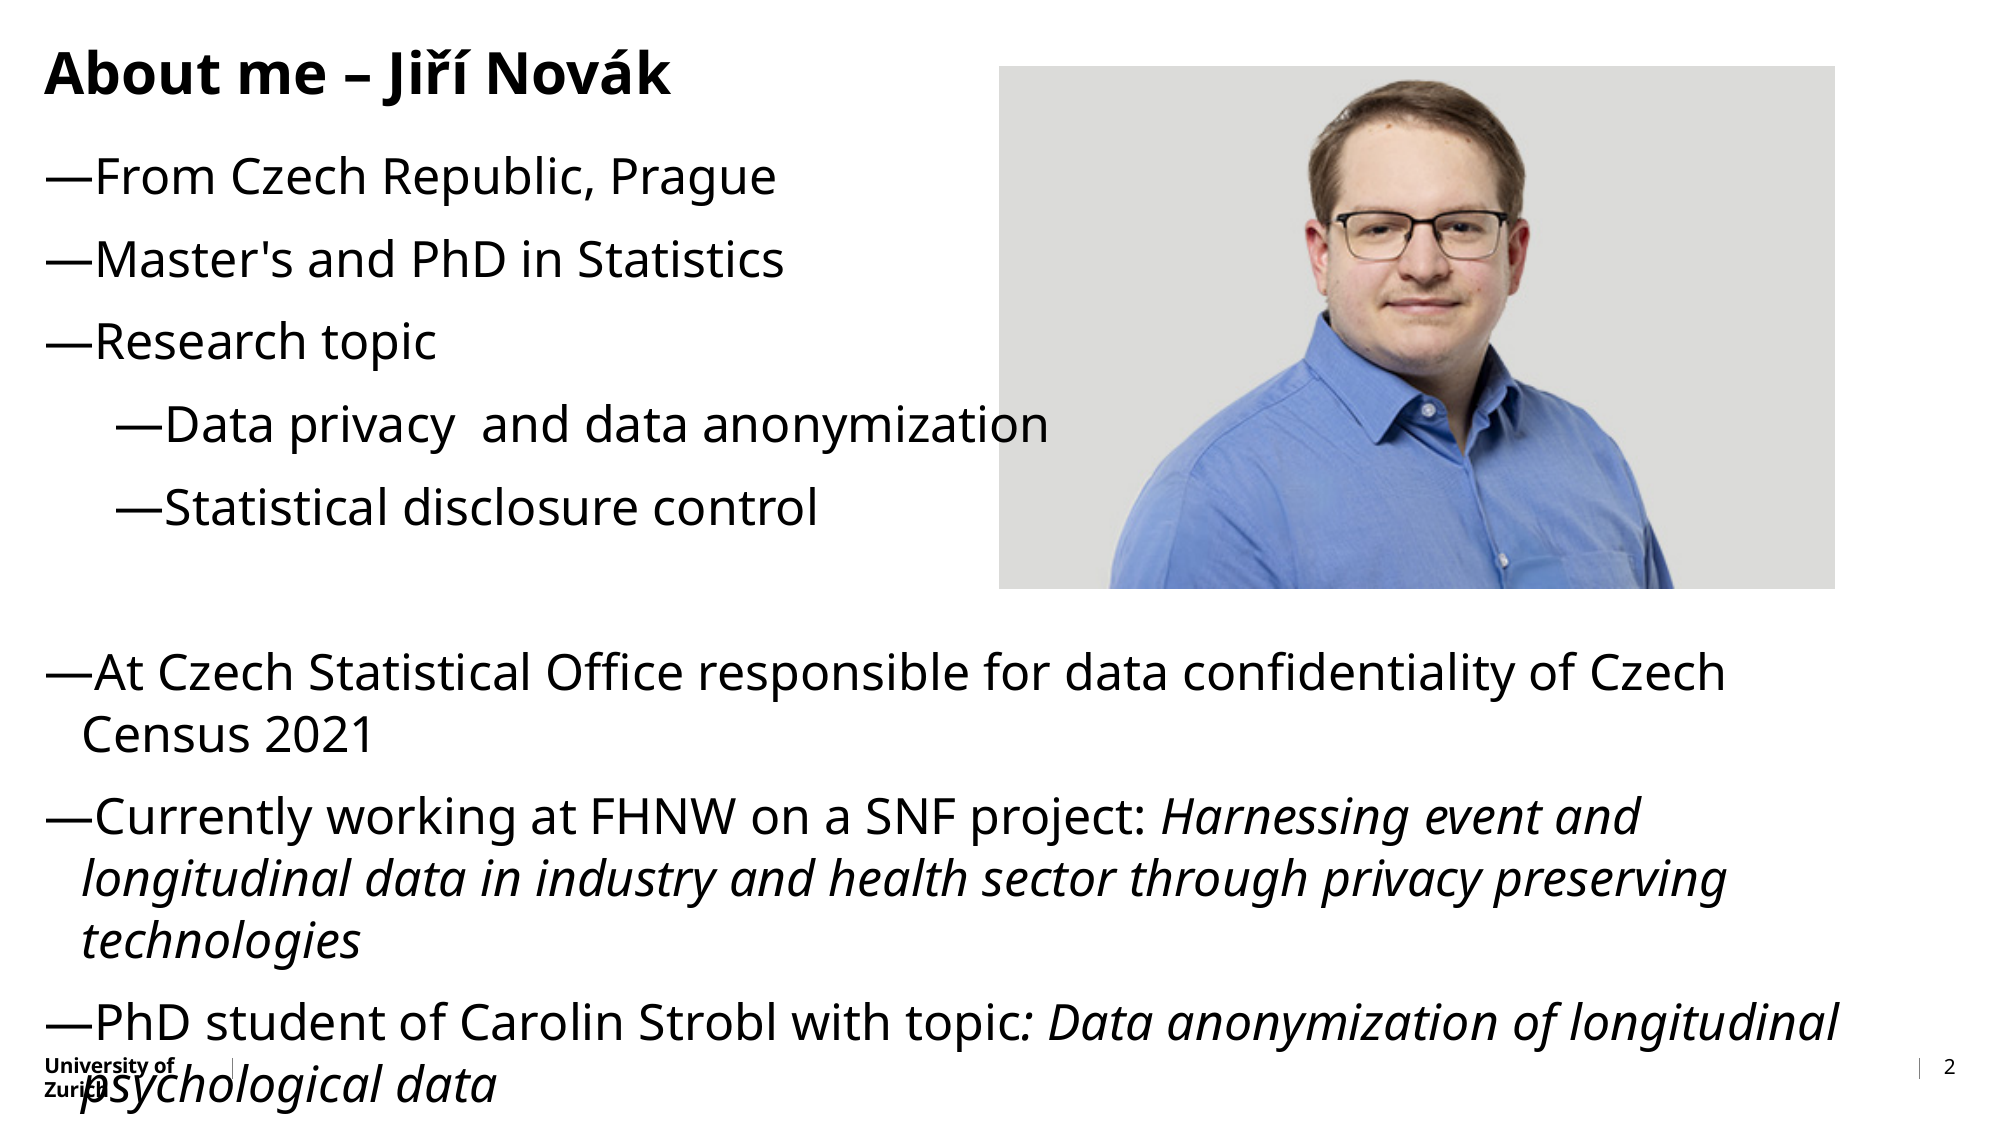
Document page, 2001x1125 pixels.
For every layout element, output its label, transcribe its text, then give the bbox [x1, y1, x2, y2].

list From Czech Republic, Prague Master's and PhD in Statistics Research topic Data privacy and data anonymization Statistical disclosure control At Czech Statistical Office responsible for data confidentiality of Czech Census 2021 Currently working at FHNW on a SNF project: Harnessing event and longitudinal data in industry and health sector through privacy preserving technologies PhD student of Carolin Strobl with topic: Data anonymization of longitudinal psychological data https://www.linkedin.com/in/jiri-novak-8b748718/ [44, 142, 1863, 1106]
slide_number 2 [1921, 1053, 1956, 1078]
title About me – Jiří Novák [44, 40, 1957, 143]
picture [999, 66, 1835, 589]
